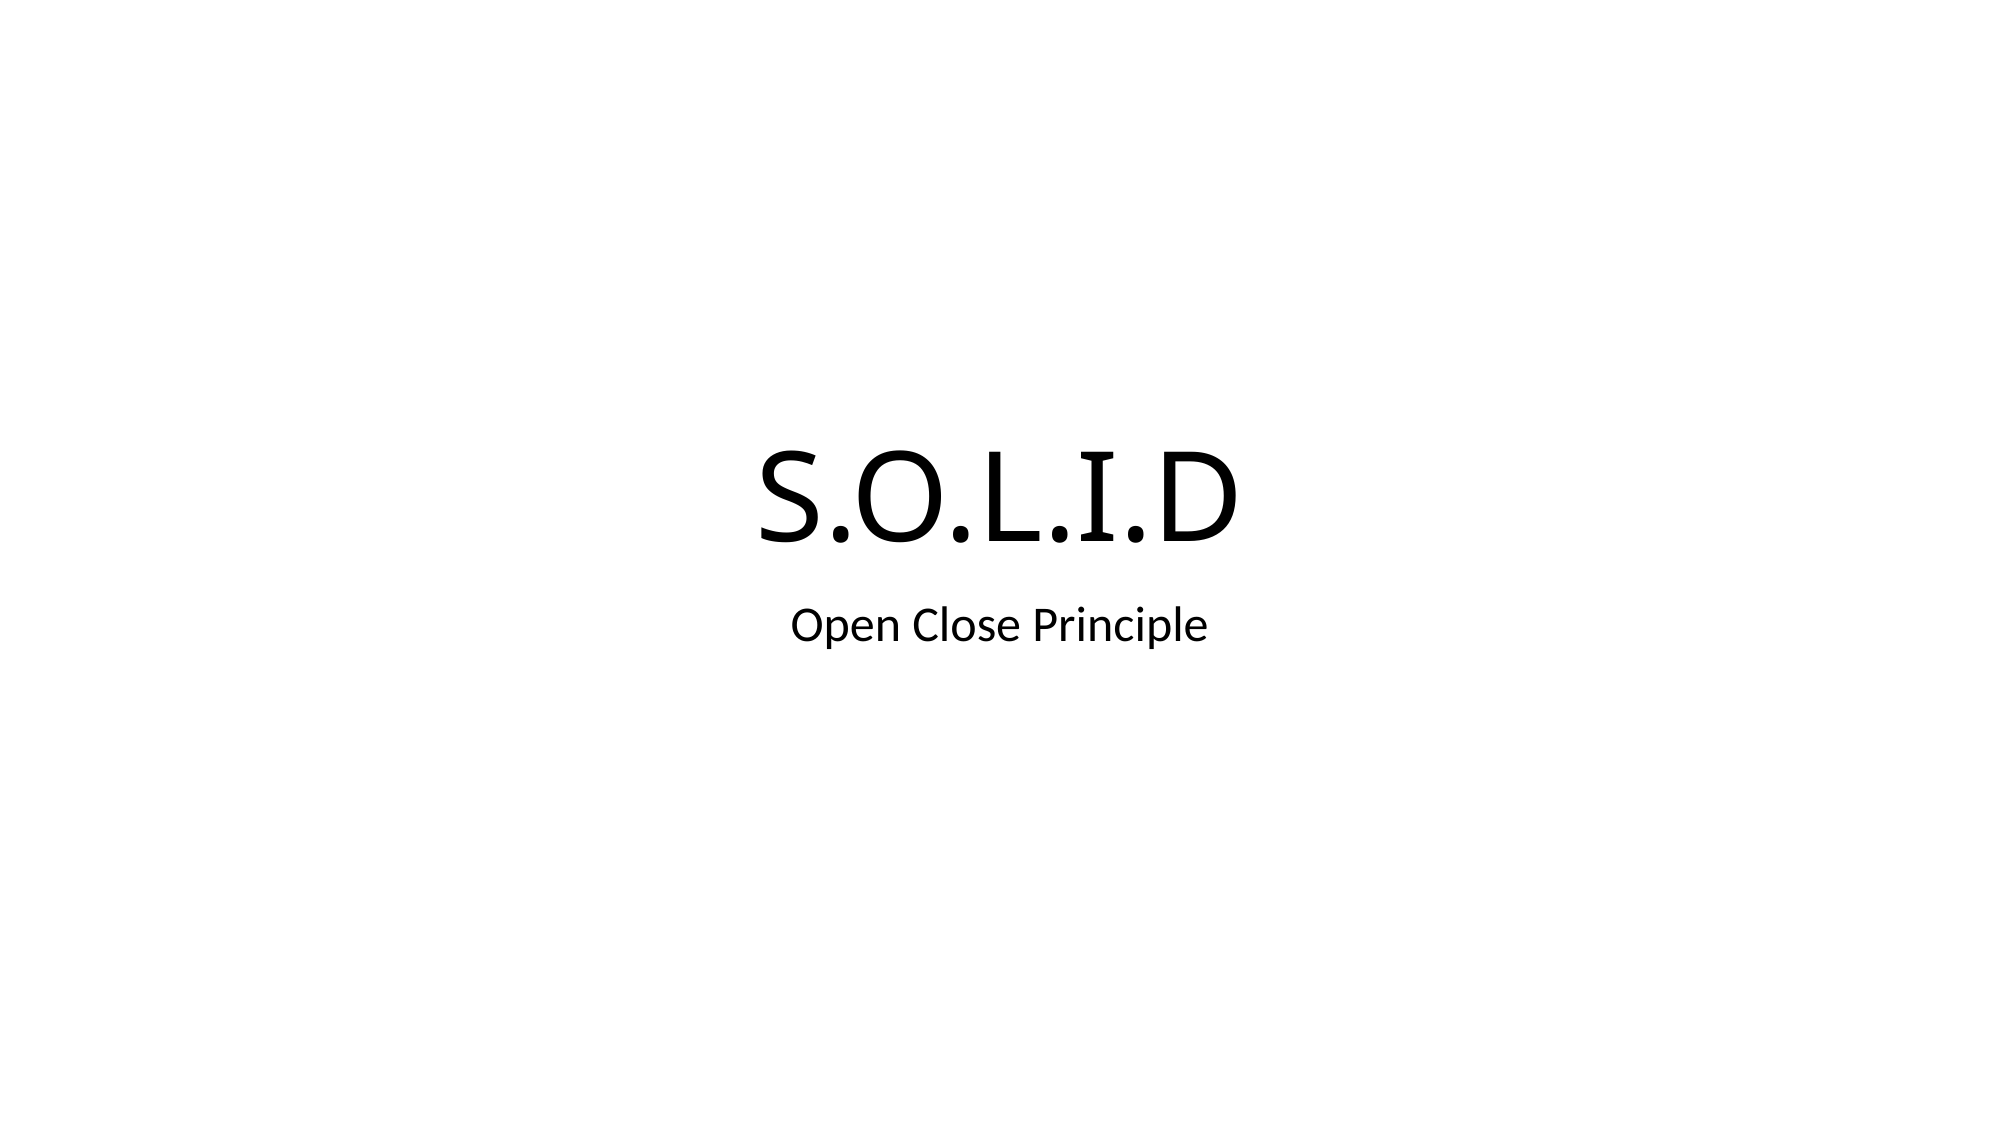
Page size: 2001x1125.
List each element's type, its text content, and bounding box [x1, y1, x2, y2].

subtitle Open Close Principle [249, 590, 1750, 863]
title S.O.L.I.D [249, 184, 1750, 576]
